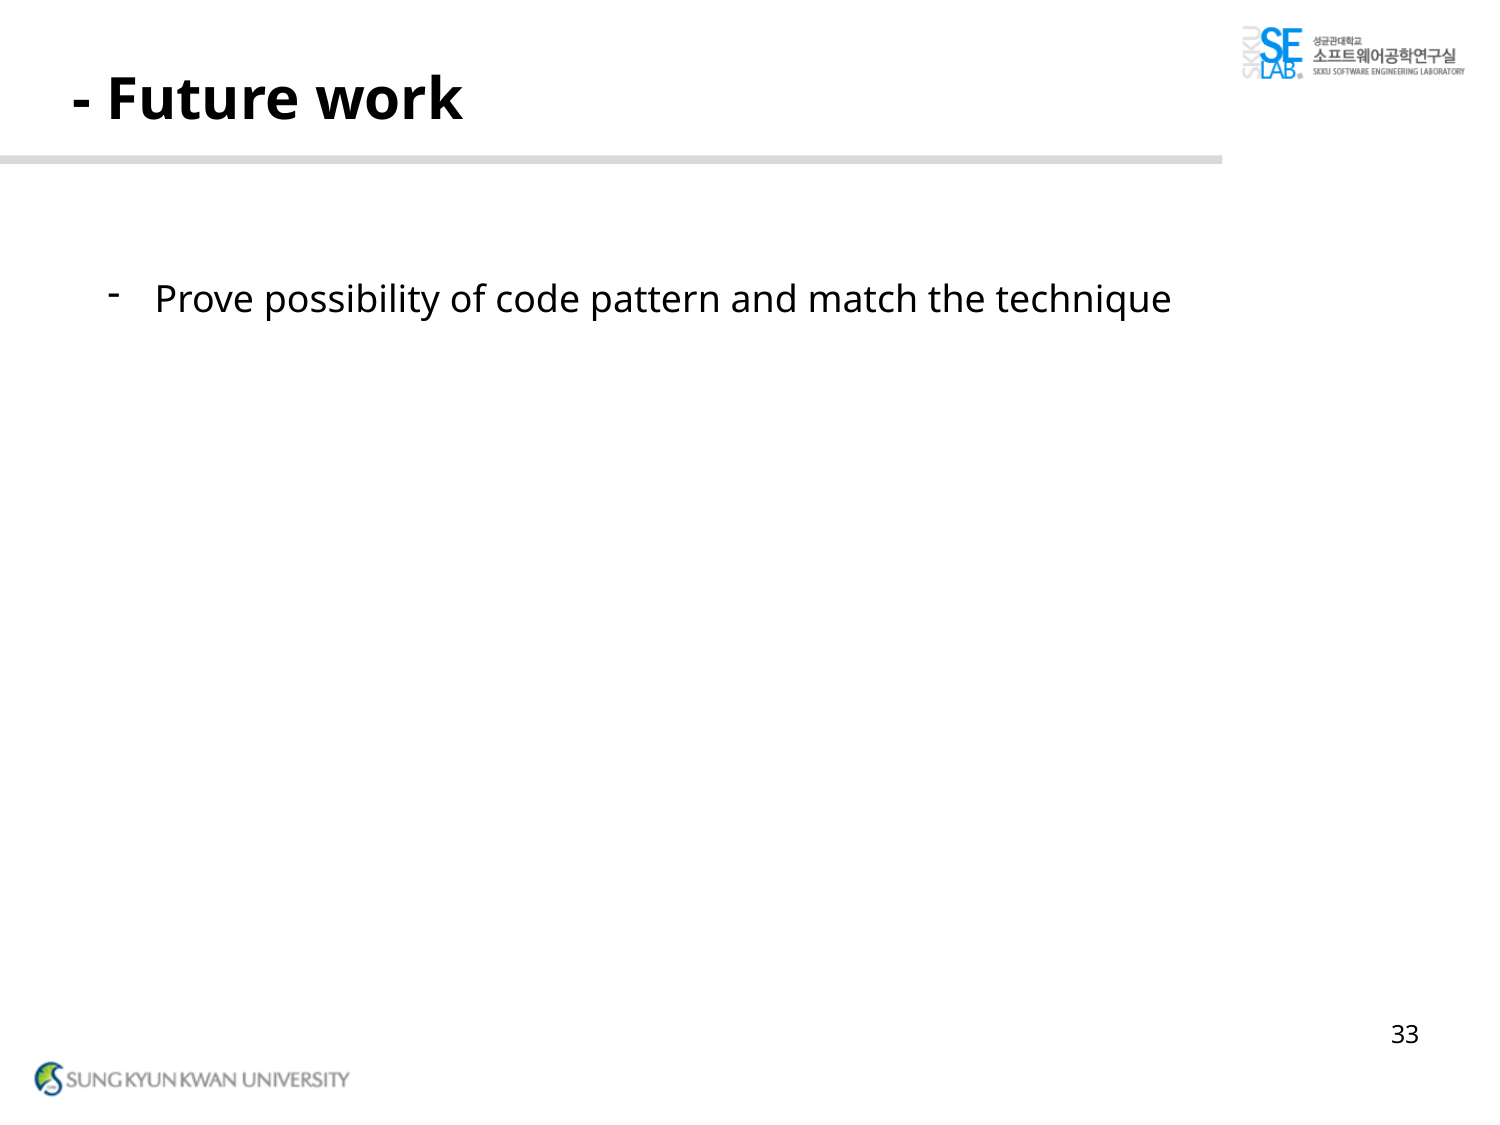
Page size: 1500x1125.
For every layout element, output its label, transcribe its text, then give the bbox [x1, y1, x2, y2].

title - Future work [64, 0, 1391, 194]
slide_number 33 [1076, 1011, 1428, 1059]
text_box Prove possibility of code pattern and match the technique [100, 267, 1400, 373]
picture [1391, 0, 1500, 134]
picture [17, 1046, 366, 1110]
